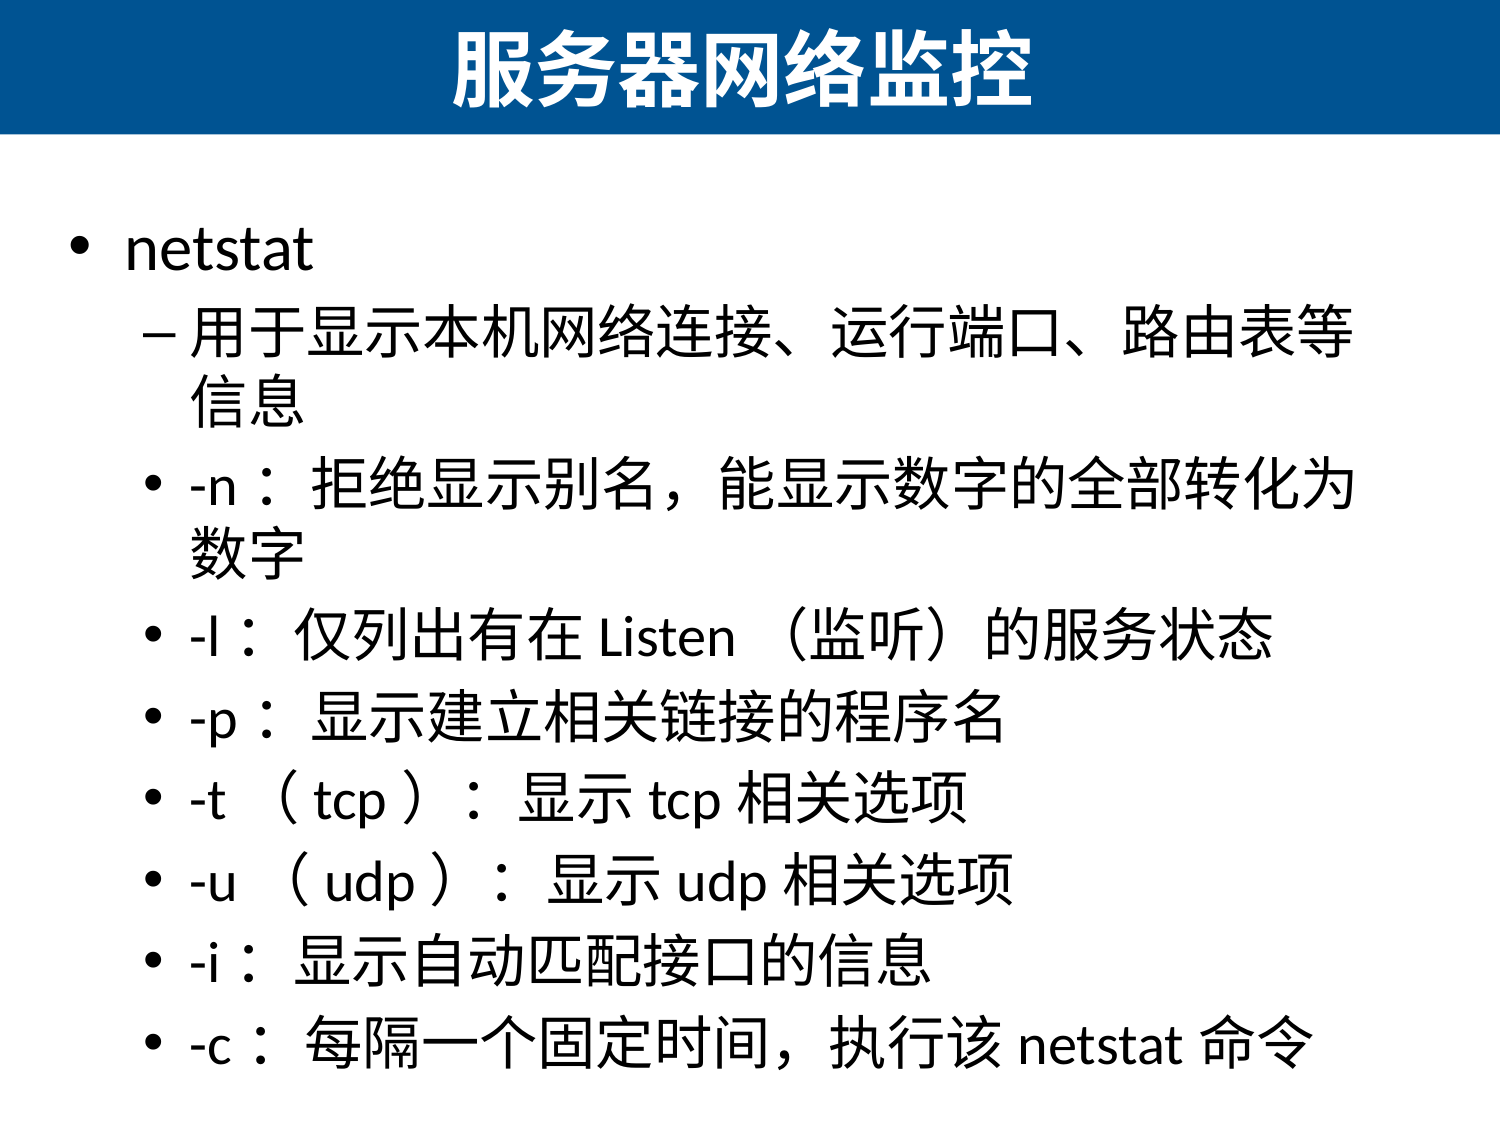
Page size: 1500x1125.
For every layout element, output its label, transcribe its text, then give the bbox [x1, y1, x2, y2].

title 服务器网络监控 [2, 0, 1483, 135]
list netstat 用于显示本机网络连接、运行端口、路由表等信息 -n：拒绝显示别名，能显示数字的全部转化为数字 -l：仅列出有在Listen（监听）的服务状态 -p：显示建立相关链接的程序名 -t（tcp）：显示tcp相关选项 -u（udp）：显示udp相关选项 -i：显示自动匹配接口的信息 -c：每隔一个固定时间，执行该netstat命令 [53, 196, 1424, 1125]
